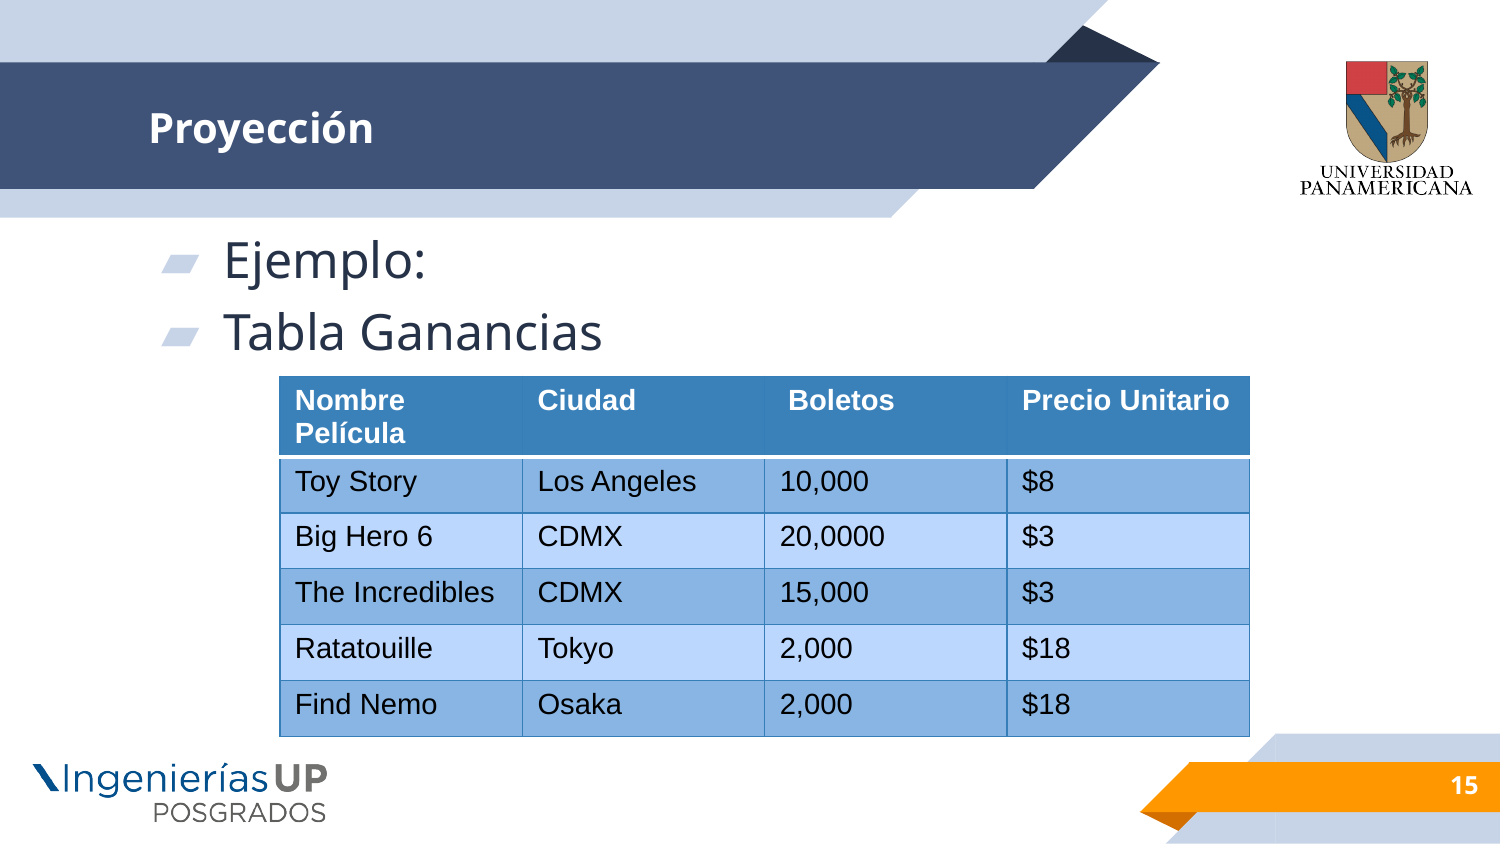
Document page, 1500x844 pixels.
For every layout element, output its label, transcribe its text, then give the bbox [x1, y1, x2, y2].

table_cell Ratatouille [281, 625, 522, 680]
picture [1286, 44, 1490, 210]
slide_number 15 [1249, 760, 1494, 813]
table_cell CDMX [523, 569, 764, 624]
table_header Precio Unitario [1008, 377, 1249, 455]
table_cell Big Hero 6 [281, 514, 522, 568]
table_cell The Incredibles [281, 569, 522, 624]
table_cell $18 [1008, 625, 1249, 680]
table_cell $3 [1008, 569, 1249, 624]
table_cell Find Nemo [281, 681, 522, 736]
table_cell 20,0000 [765, 514, 1006, 568]
table_header Boletos [765, 377, 1006, 455]
list Ejemplo: Tabla Ganancias [133, 217, 1140, 734]
table_cell Tokyo [523, 625, 764, 680]
table_cell Los Angeles [523, 459, 764, 512]
title Proyección [133, 64, 1035, 190]
table_cell Osaka [523, 681, 764, 736]
table_header Nombre Película [281, 377, 522, 455]
table_cell 15,000 [765, 569, 1006, 624]
table_cell 2,000 [765, 625, 1006, 680]
table_cell $3 [1008, 514, 1249, 568]
table_cell 10,000 [765, 459, 1006, 512]
picture [15, 737, 344, 844]
table_cell $8 [1008, 459, 1249, 512]
table_cell 2,000 [765, 681, 1006, 736]
table_cell Toy Story [281, 459, 522, 512]
table_cell $18 [1008, 681, 1249, 736]
table_header Ciudad [523, 377, 764, 455]
table_cell CDMX [523, 514, 764, 568]
